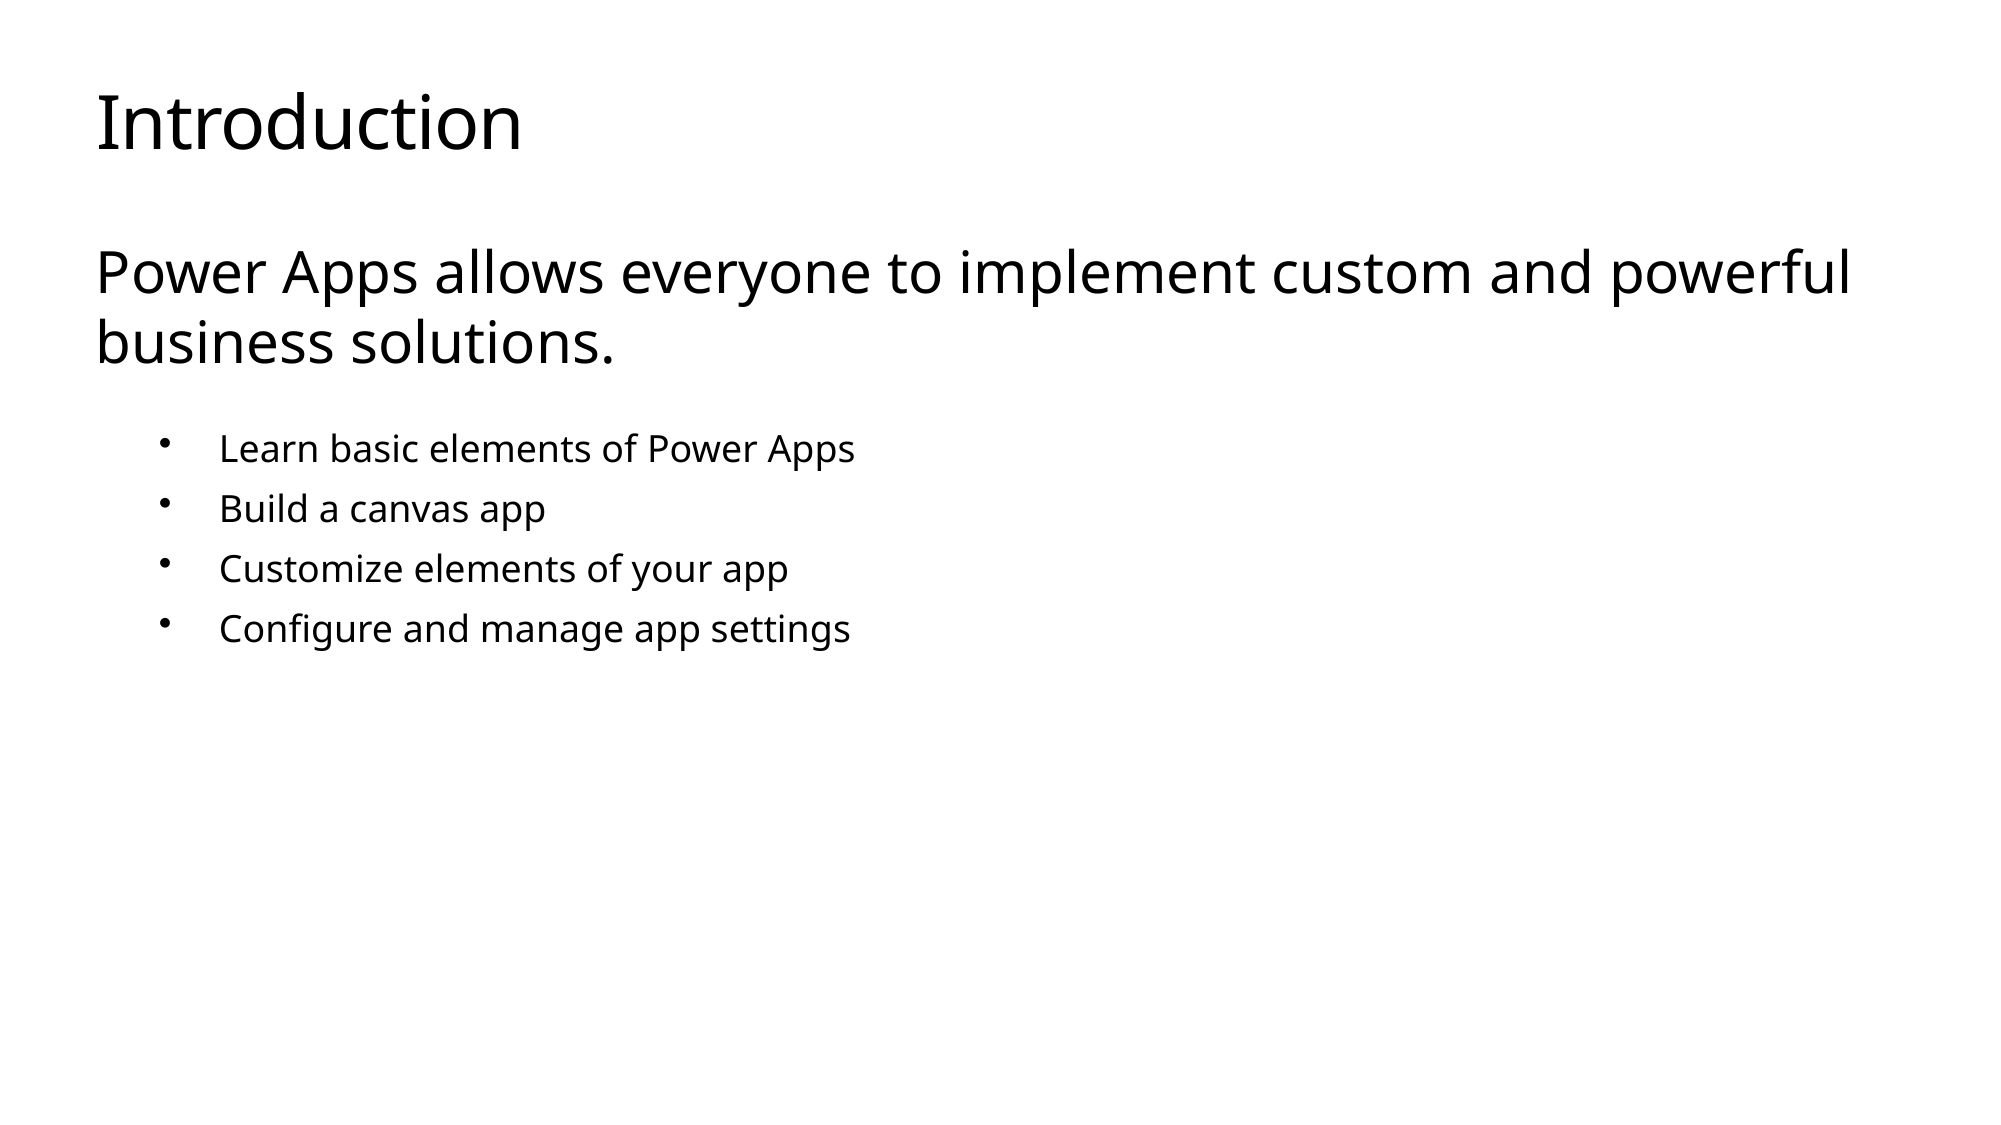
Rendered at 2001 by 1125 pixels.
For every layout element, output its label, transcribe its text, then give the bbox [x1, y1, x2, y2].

list Power Apps allows everyone to implement custom and powerful business solutions. [95, 235, 1904, 376]
text_box Learn basic elements of Power Apps Build a canvas app Customize elements of your app Configure and manage app settings [99, 417, 1901, 658]
title Introduction [96, 75, 1904, 165]
